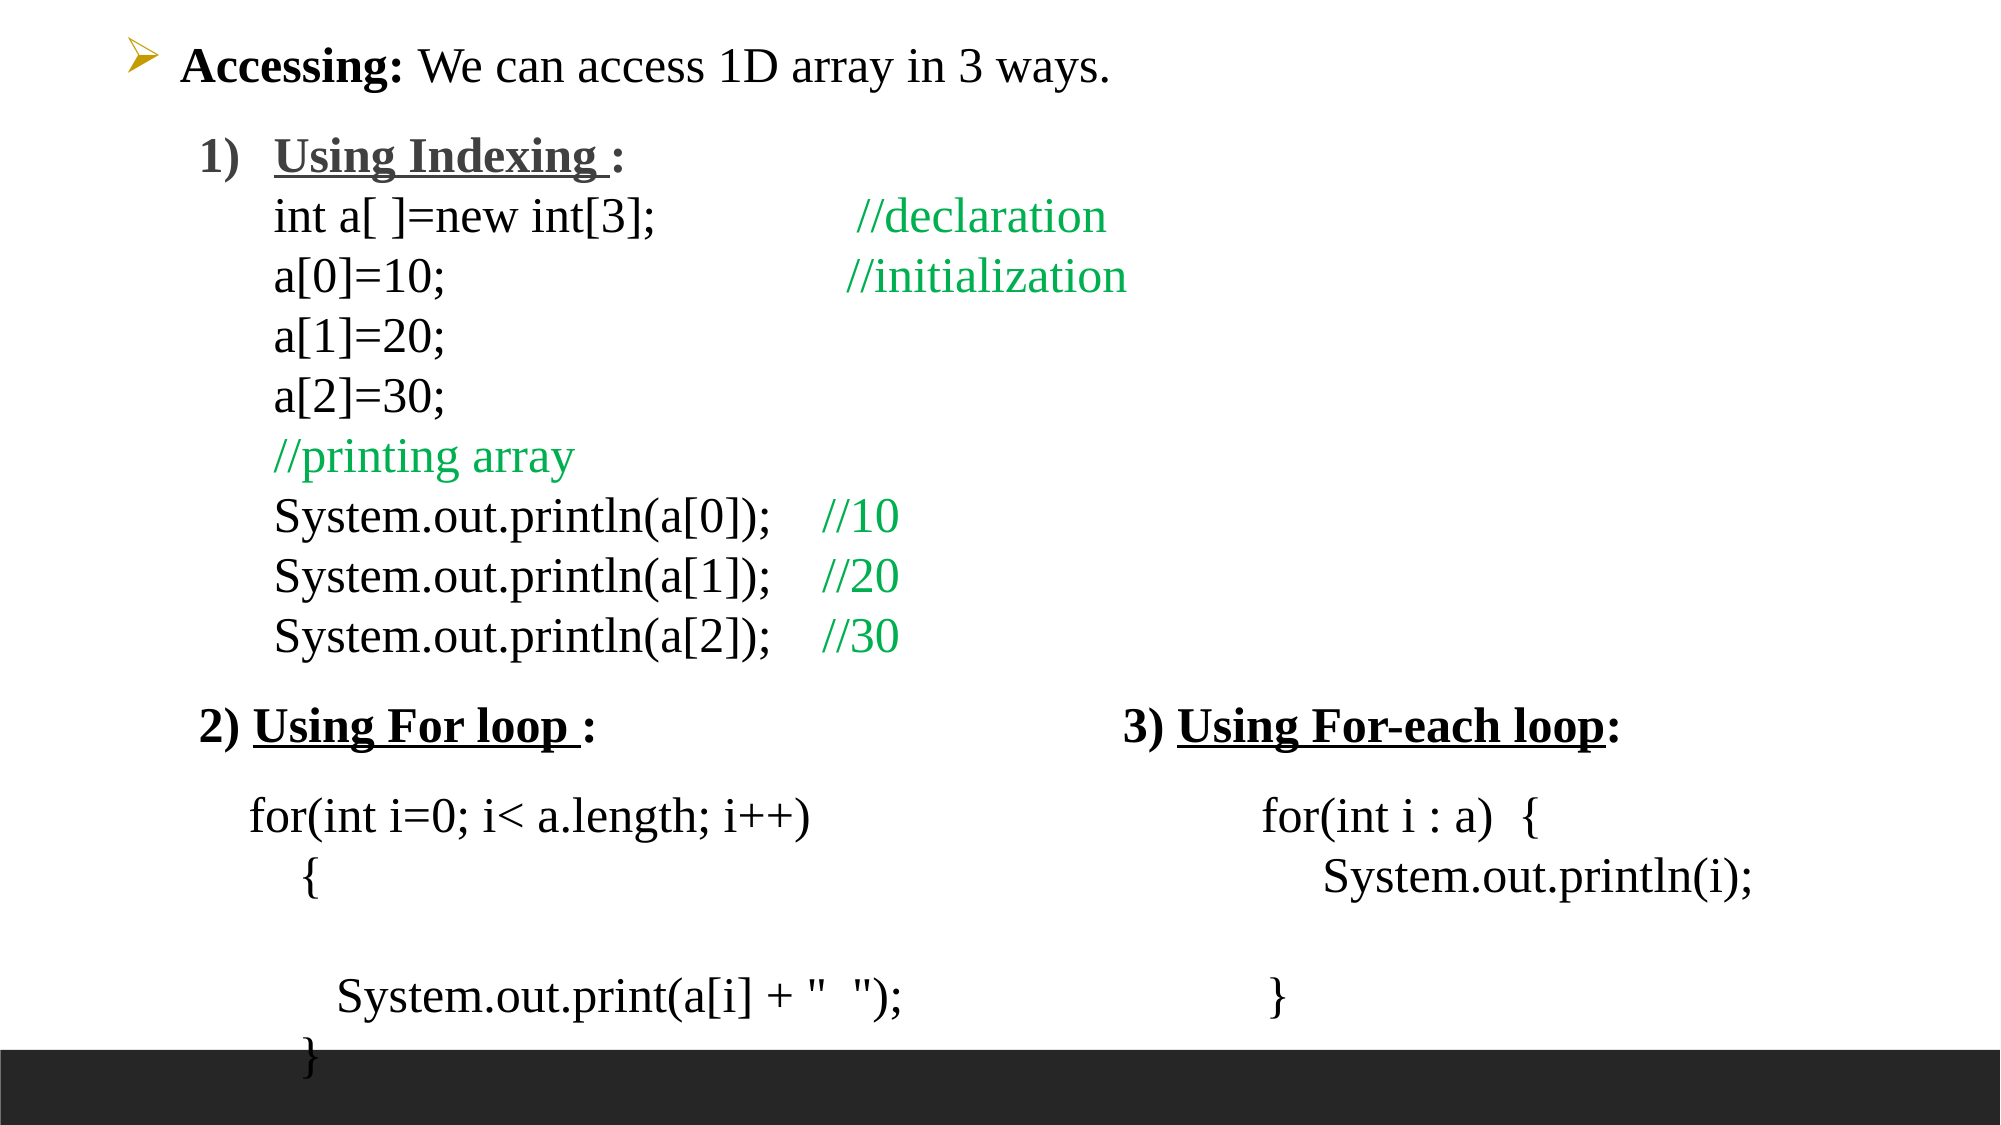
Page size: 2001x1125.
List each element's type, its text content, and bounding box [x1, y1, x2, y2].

text_box Accessing: We can access 1D array in 3 ways. Using Indexing : int a[ ]=new int[3]; //declaration a[0]=10; //initialization a[1]=20; a[2]=30; //printing array System.out.println(a[0]); //10 System.out.println(a[1]); //20 System.out.println(a[2]); //30 2) Using For loop : 3) Using For-each loop: for(int i=0; i< a.length; i++) for(int i : a) { { System.out.println(i); System.out.print(a[i] + " "); } } [108, 24, 1879, 1125]
